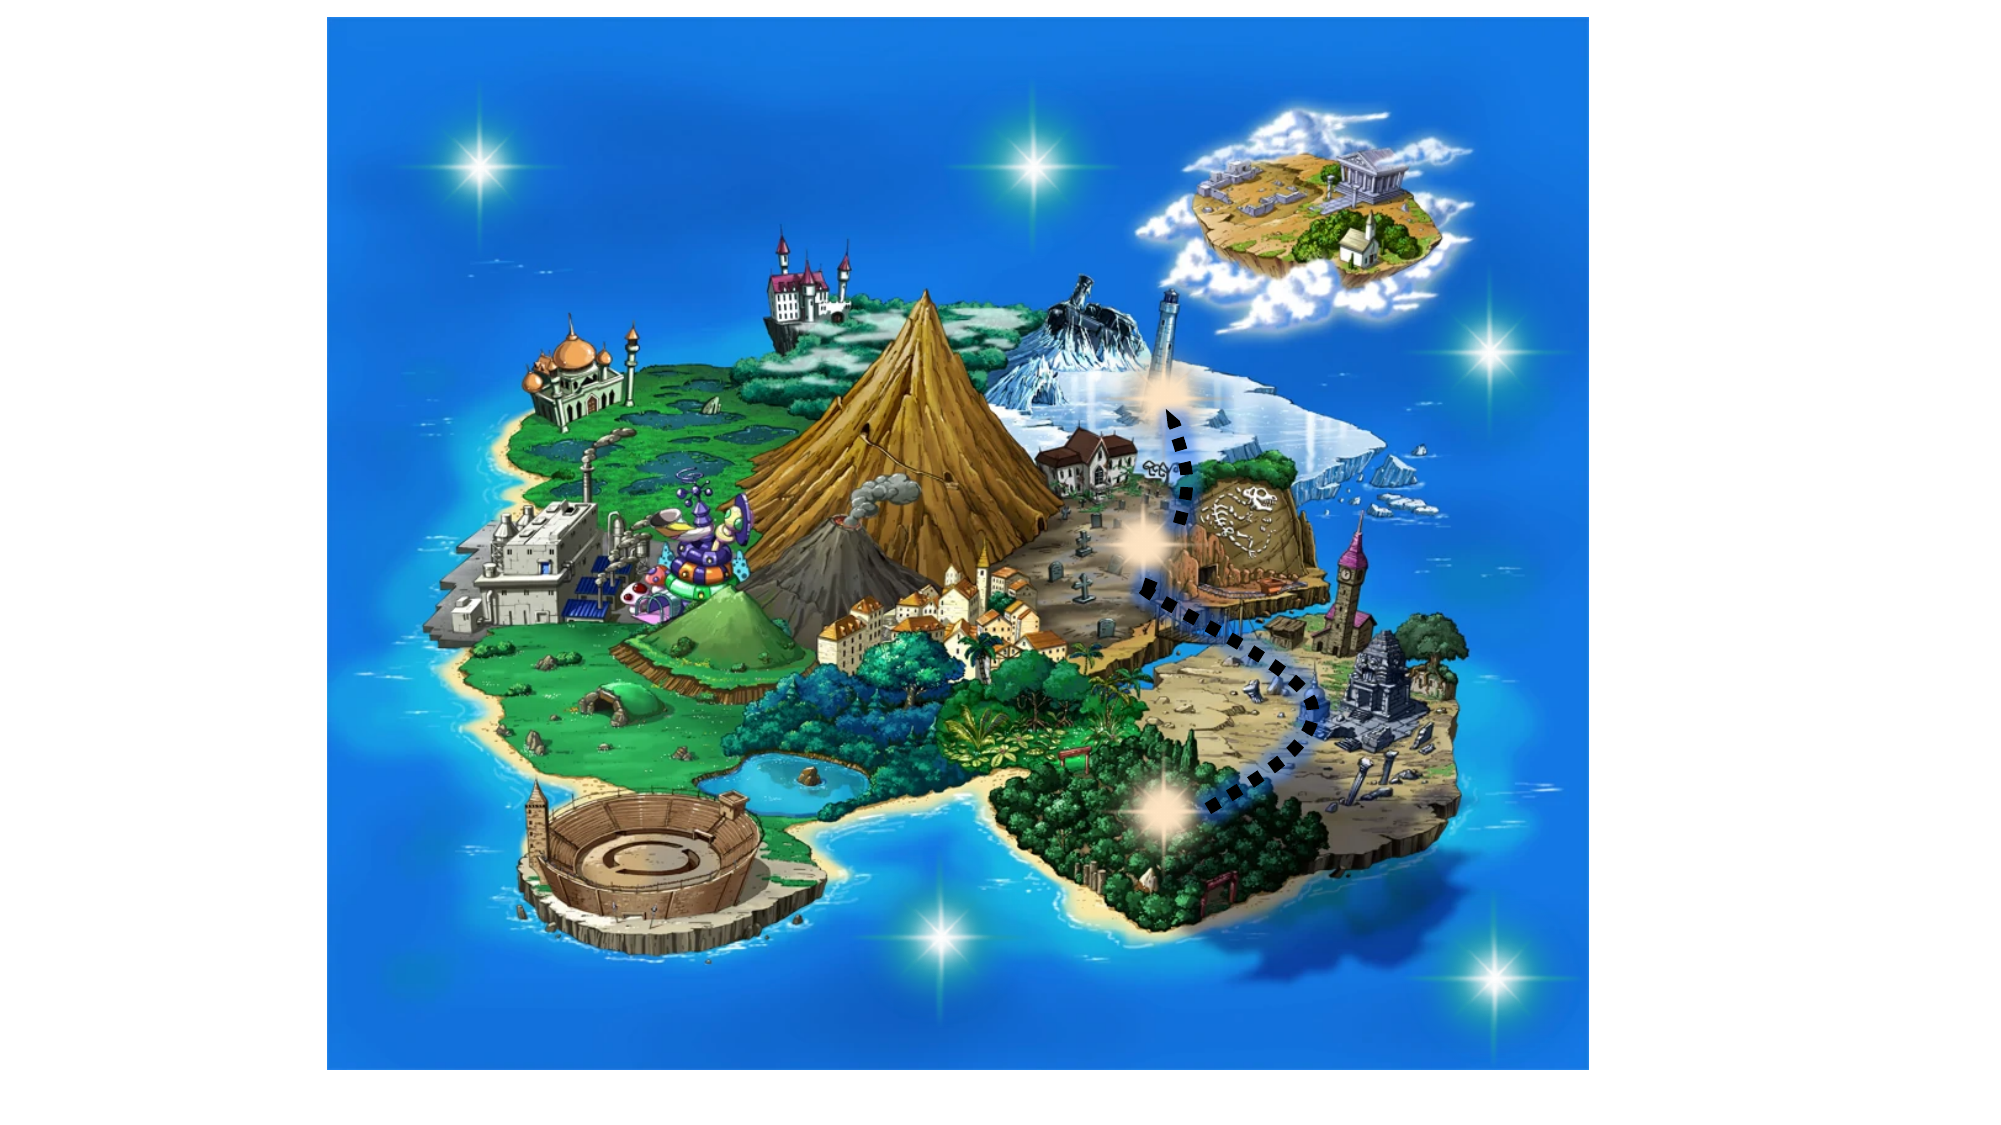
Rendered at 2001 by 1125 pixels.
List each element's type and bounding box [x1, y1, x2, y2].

text_box [327, 17, 1589, 1070]
